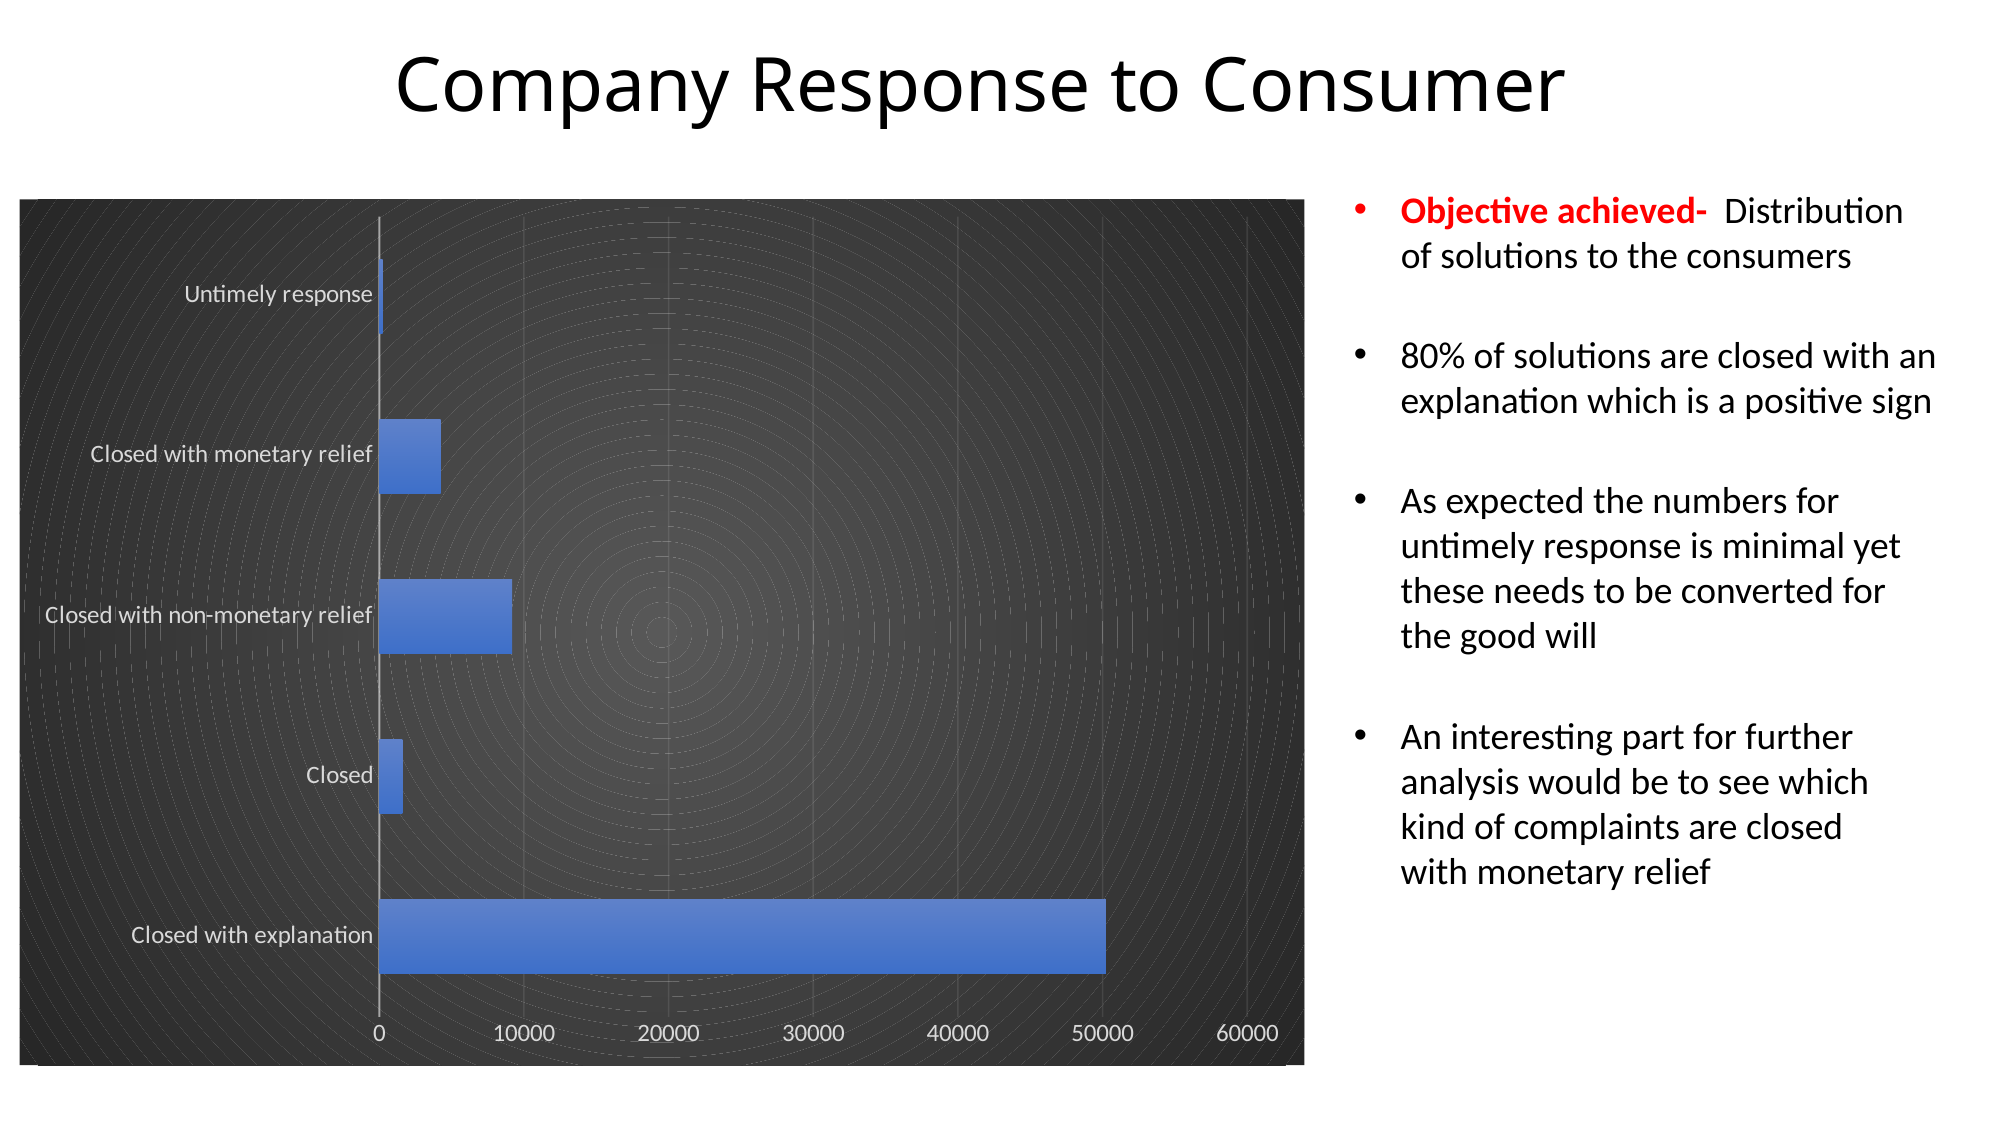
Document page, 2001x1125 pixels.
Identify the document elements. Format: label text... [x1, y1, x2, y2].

text_box An interesting part for further analysis would be to see which kind of complaints are closed with monetary relief [1339, 704, 1892, 899]
text_box As expected the numbers for untimely response is minimal yet these needs to be converted for the good will [1339, 468, 1957, 664]
chart [19, 199, 1305, 1066]
text_box Objective achieved- Distribution of solutions to the consumers [1339, 179, 1937, 284]
text_box 80% of solutions are closed with an explanation which is a positive sign [1339, 323, 1957, 429]
title Company Response to Consumer [379, 33, 2000, 252]
